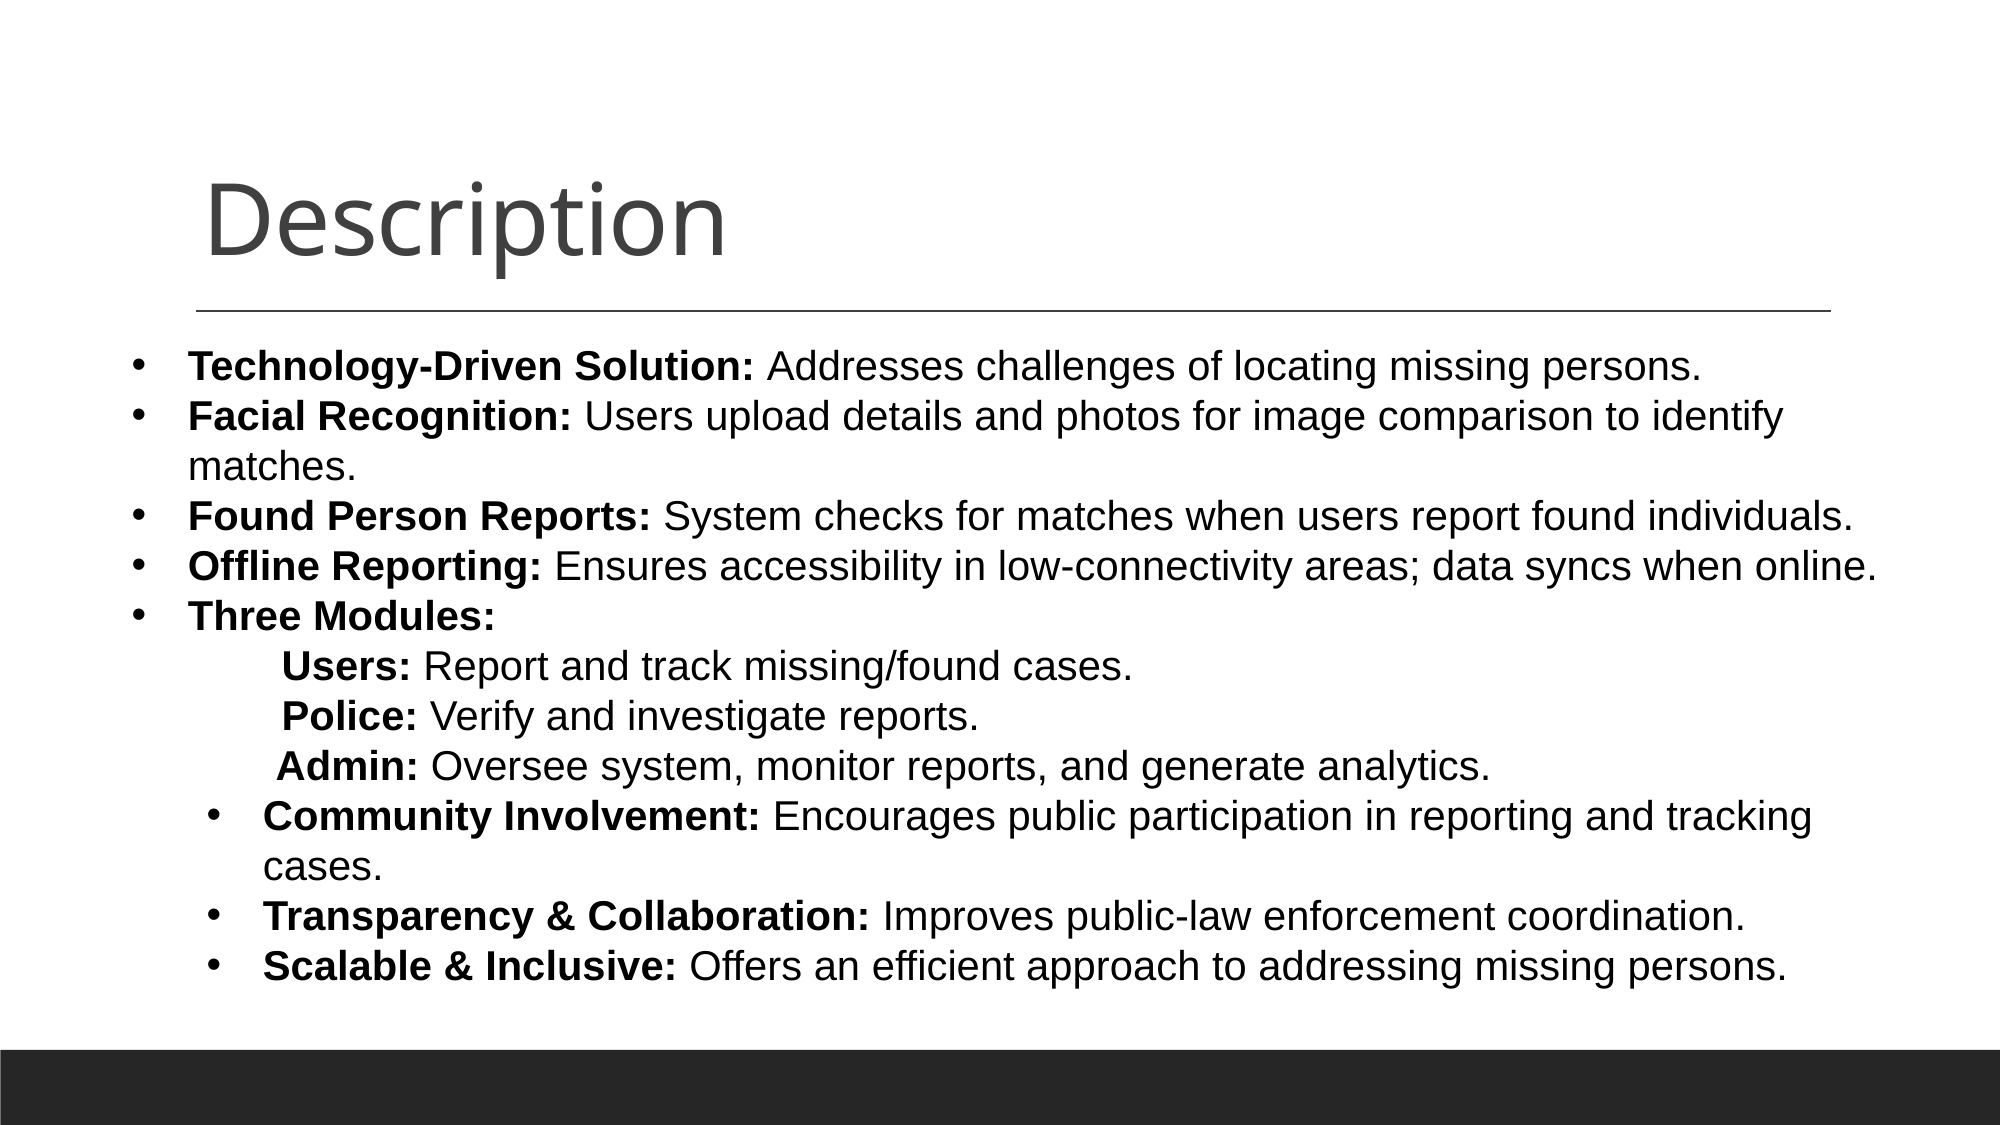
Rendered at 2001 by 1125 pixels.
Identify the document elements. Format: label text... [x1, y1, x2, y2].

title Description [187, 47, 1838, 285]
list Technology-Driven Solution: Addresses challenges of locating missing persons. Facial Recognition: Users upload details and photos for image comparison to identify matches. Found Person Reports: System checks for matches when users report found individuals. Offline Reporting: Ensures accessibility in low-connectivity areas; data syncs when online. Three Modules: Users: Report and track missing/found cases. Police: Verify and investigate reports. Admin: Oversee system, monitor reports, and generate analytics. Community Involvement: Encourages public participation in reporting and tracking cases. Transparency & Collaboration: Improves public-law enforcement coordination. Scalable & Inclusive: Offers an efficient approach to addressing missing persons. [116, 331, 1937, 1047]
